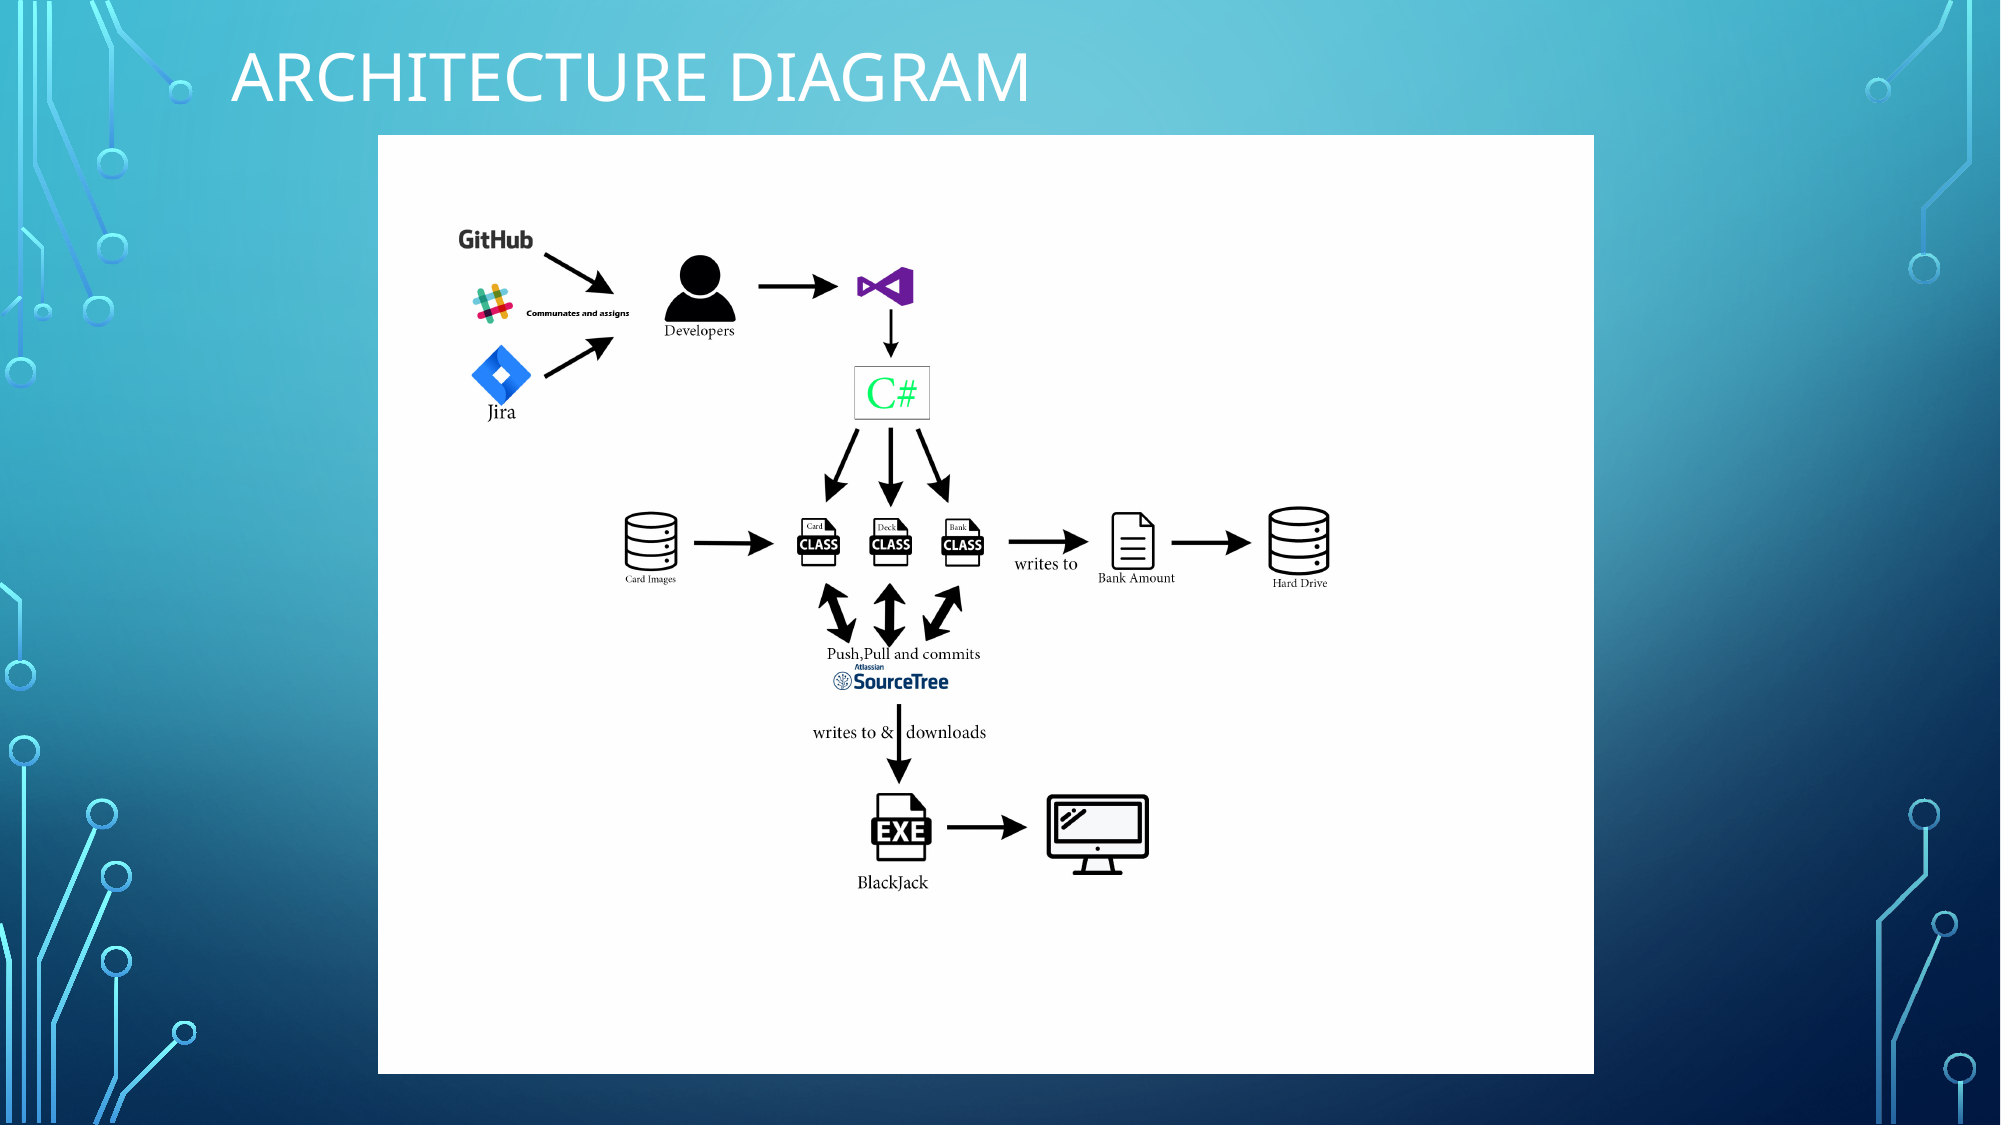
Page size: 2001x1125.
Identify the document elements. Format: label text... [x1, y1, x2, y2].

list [378, 134, 1594, 1075]
title Architecture Diagram [216, 36, 1842, 124]
